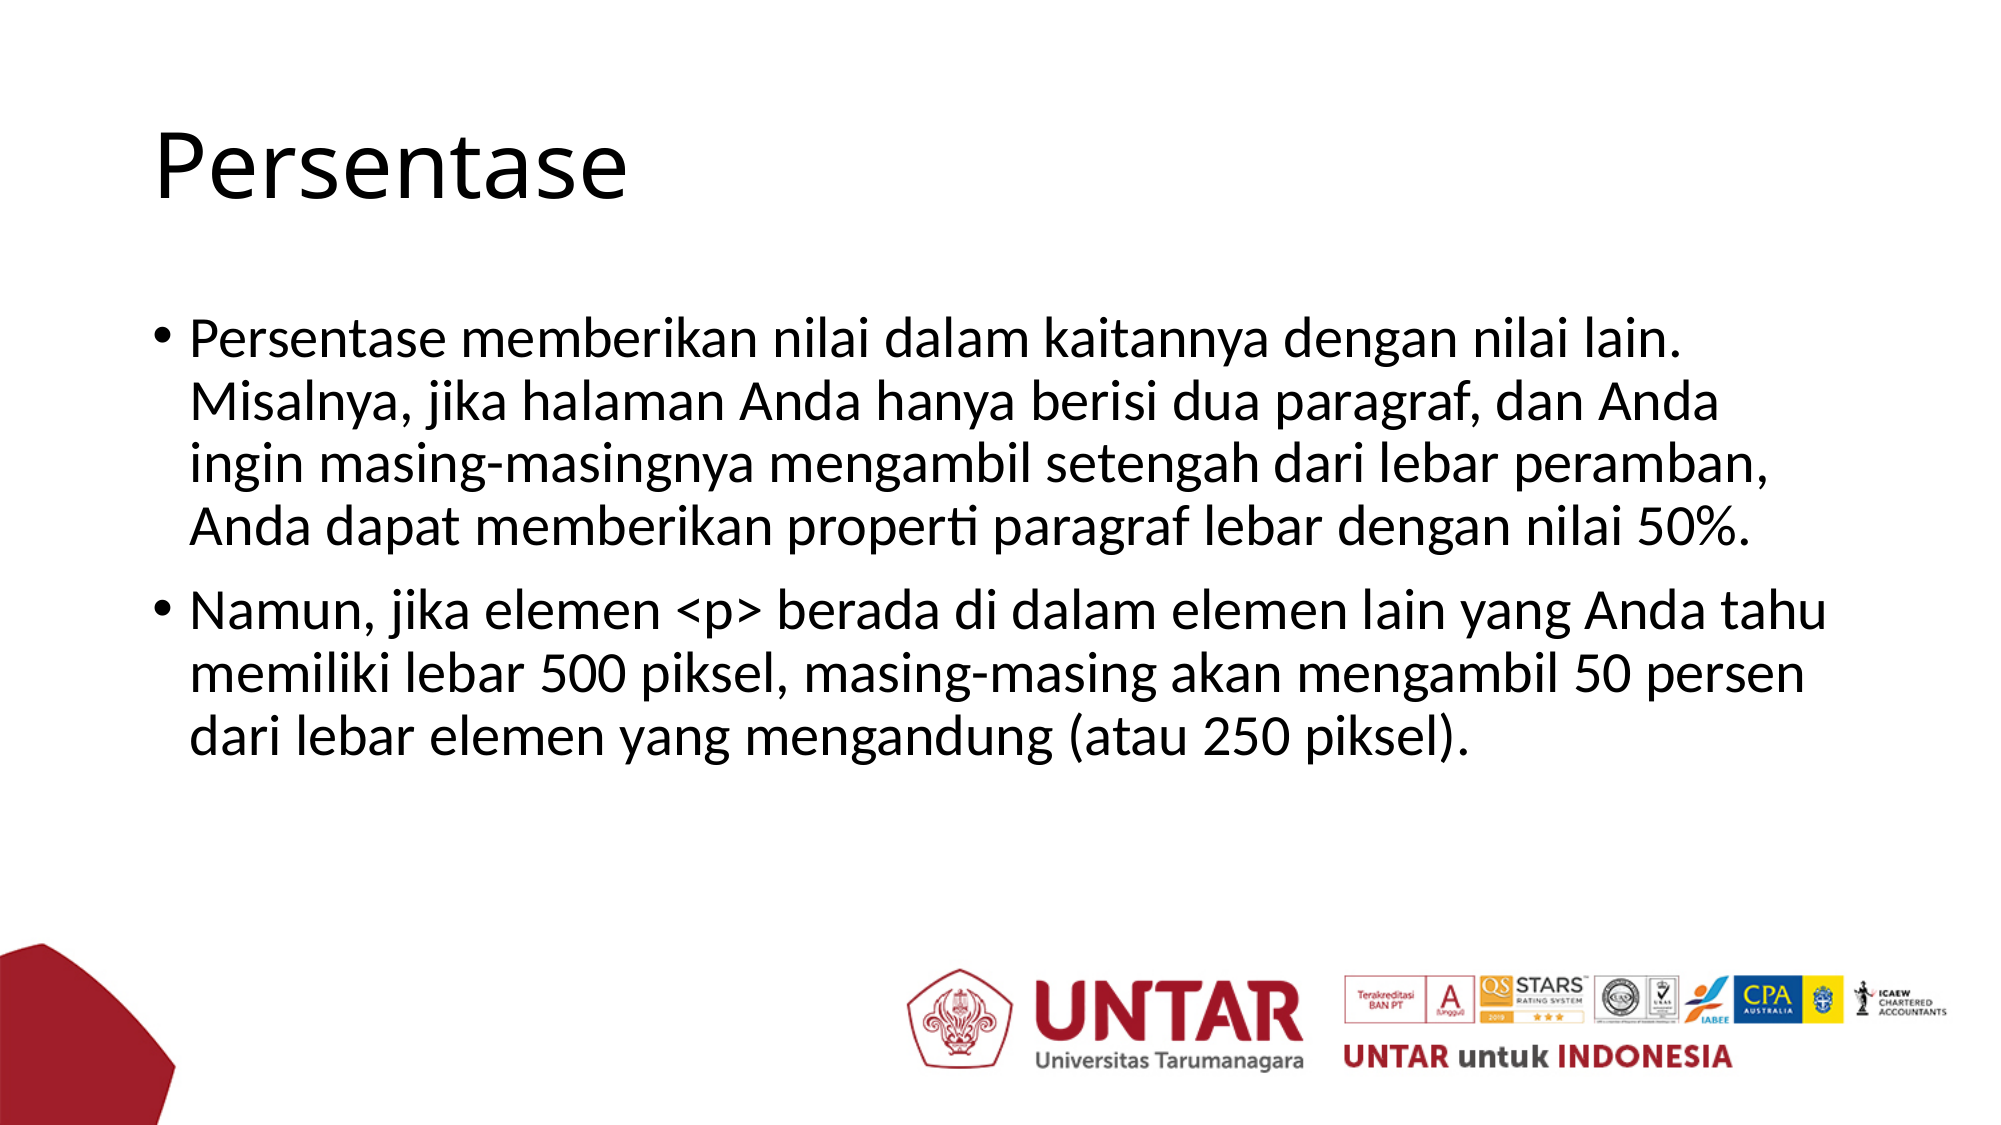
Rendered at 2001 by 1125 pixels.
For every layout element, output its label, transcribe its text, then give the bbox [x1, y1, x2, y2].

list Persentase memberikan nilai dalam kaitannya dengan nilai lain. Misalnya, jika halaman Anda hanya berisi dua paragraf, dan Anda ingin masing-masingnya mengambil setengah dari lebar peramban, Anda dapat memberikan properti paragraf lebar dengan nilai 50%. Namun, jika elemen <p> berada di dalam elemen lain yang Anda tahu memiliki lebar 500 piksel, masing-masing akan mengambil 50 persen dari lebar elemen yang mengandung (atau 250 piksel). [137, 299, 1863, 1014]
title Persentase [137, 59, 1863, 278]
picture [0, 0, 2001, 1125]
